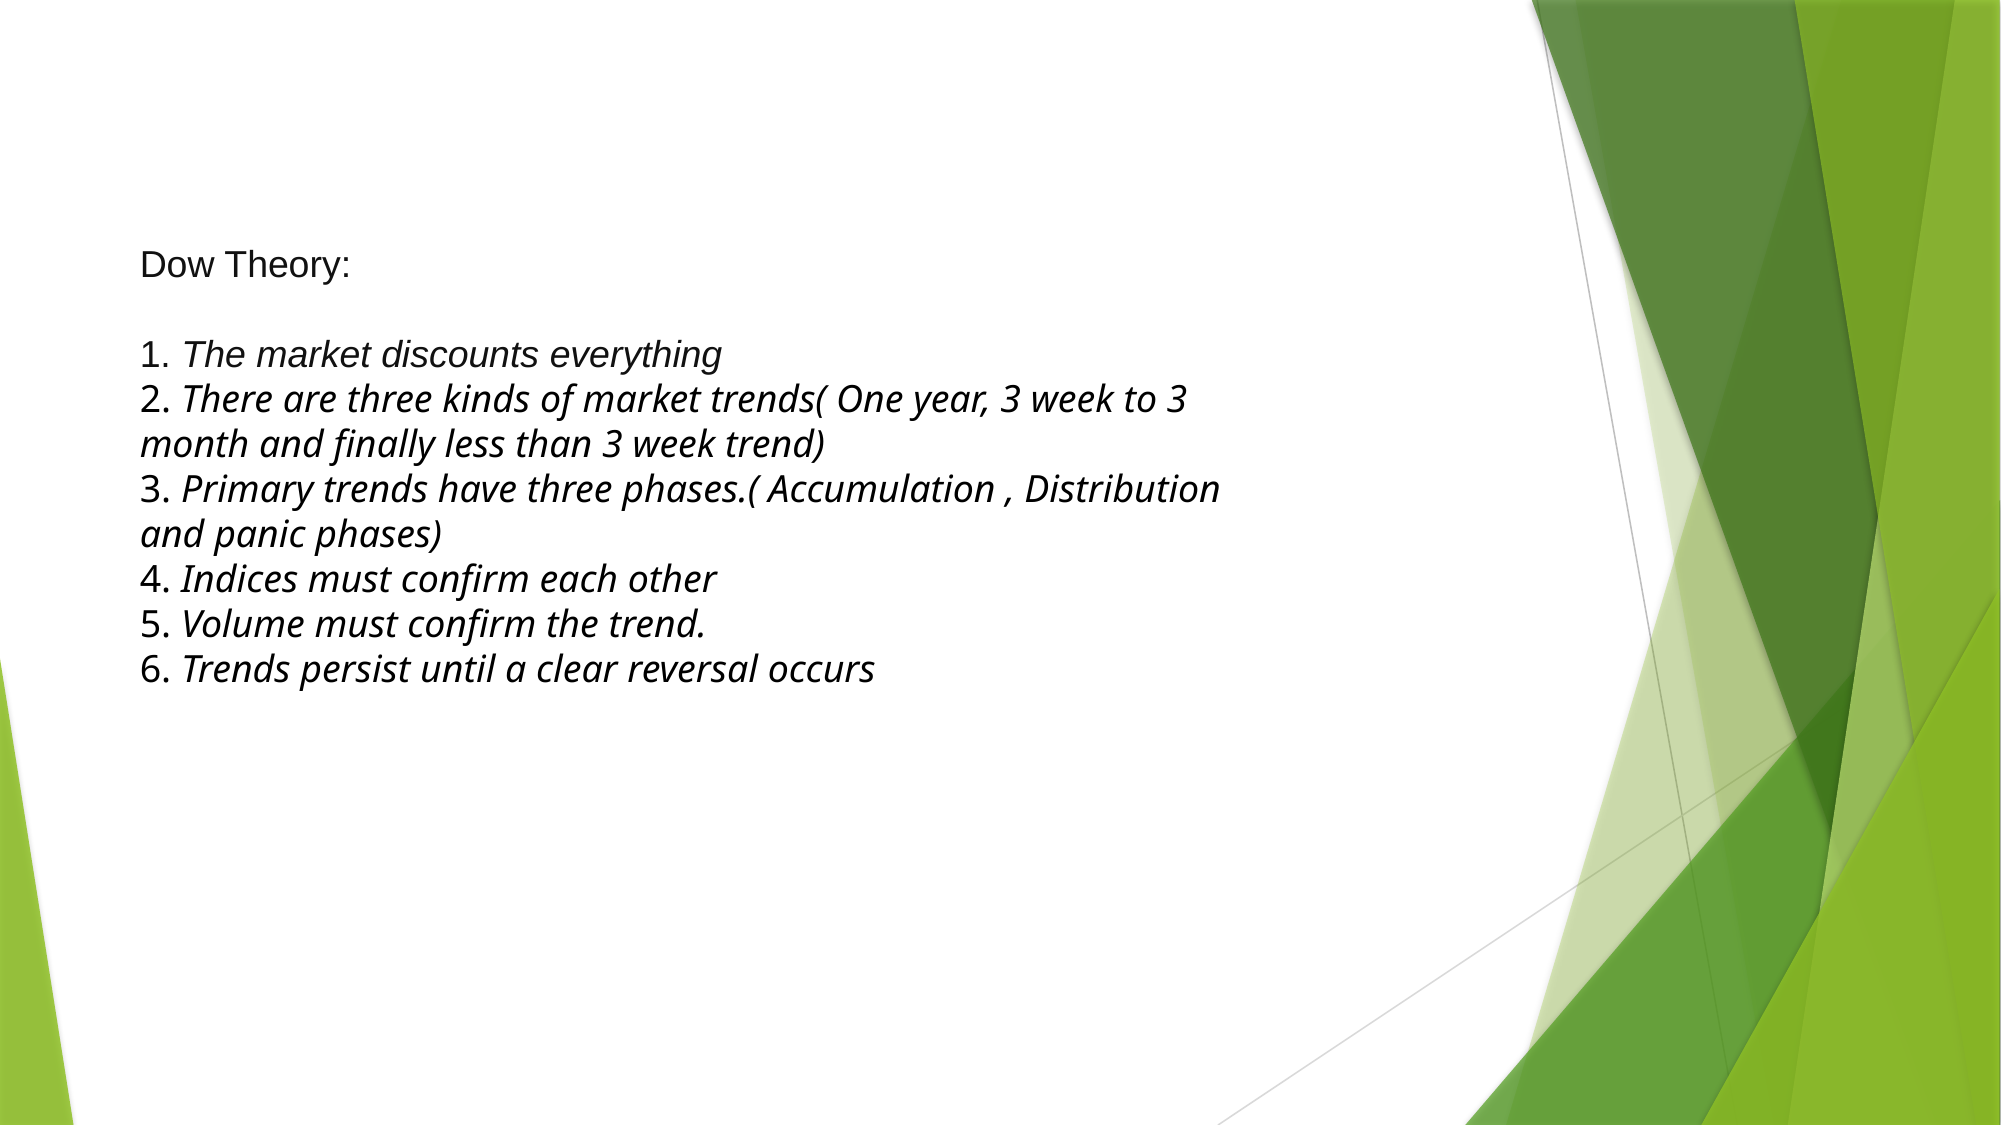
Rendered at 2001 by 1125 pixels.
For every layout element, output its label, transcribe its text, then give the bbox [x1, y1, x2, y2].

text_box Dow Theory: 1. The market discounts everything 2. There are three kinds of market trends( One year, 3 week to 3 month and finally less than 3 week trend) 3. Primary trends have three phases.( Accumulation , Distribution and panic phases) 4. Indices must confirm each other 5. Volume must confirm the trend. 6. Trends persist until a clear reversal occurs [124, 232, 1310, 743]
